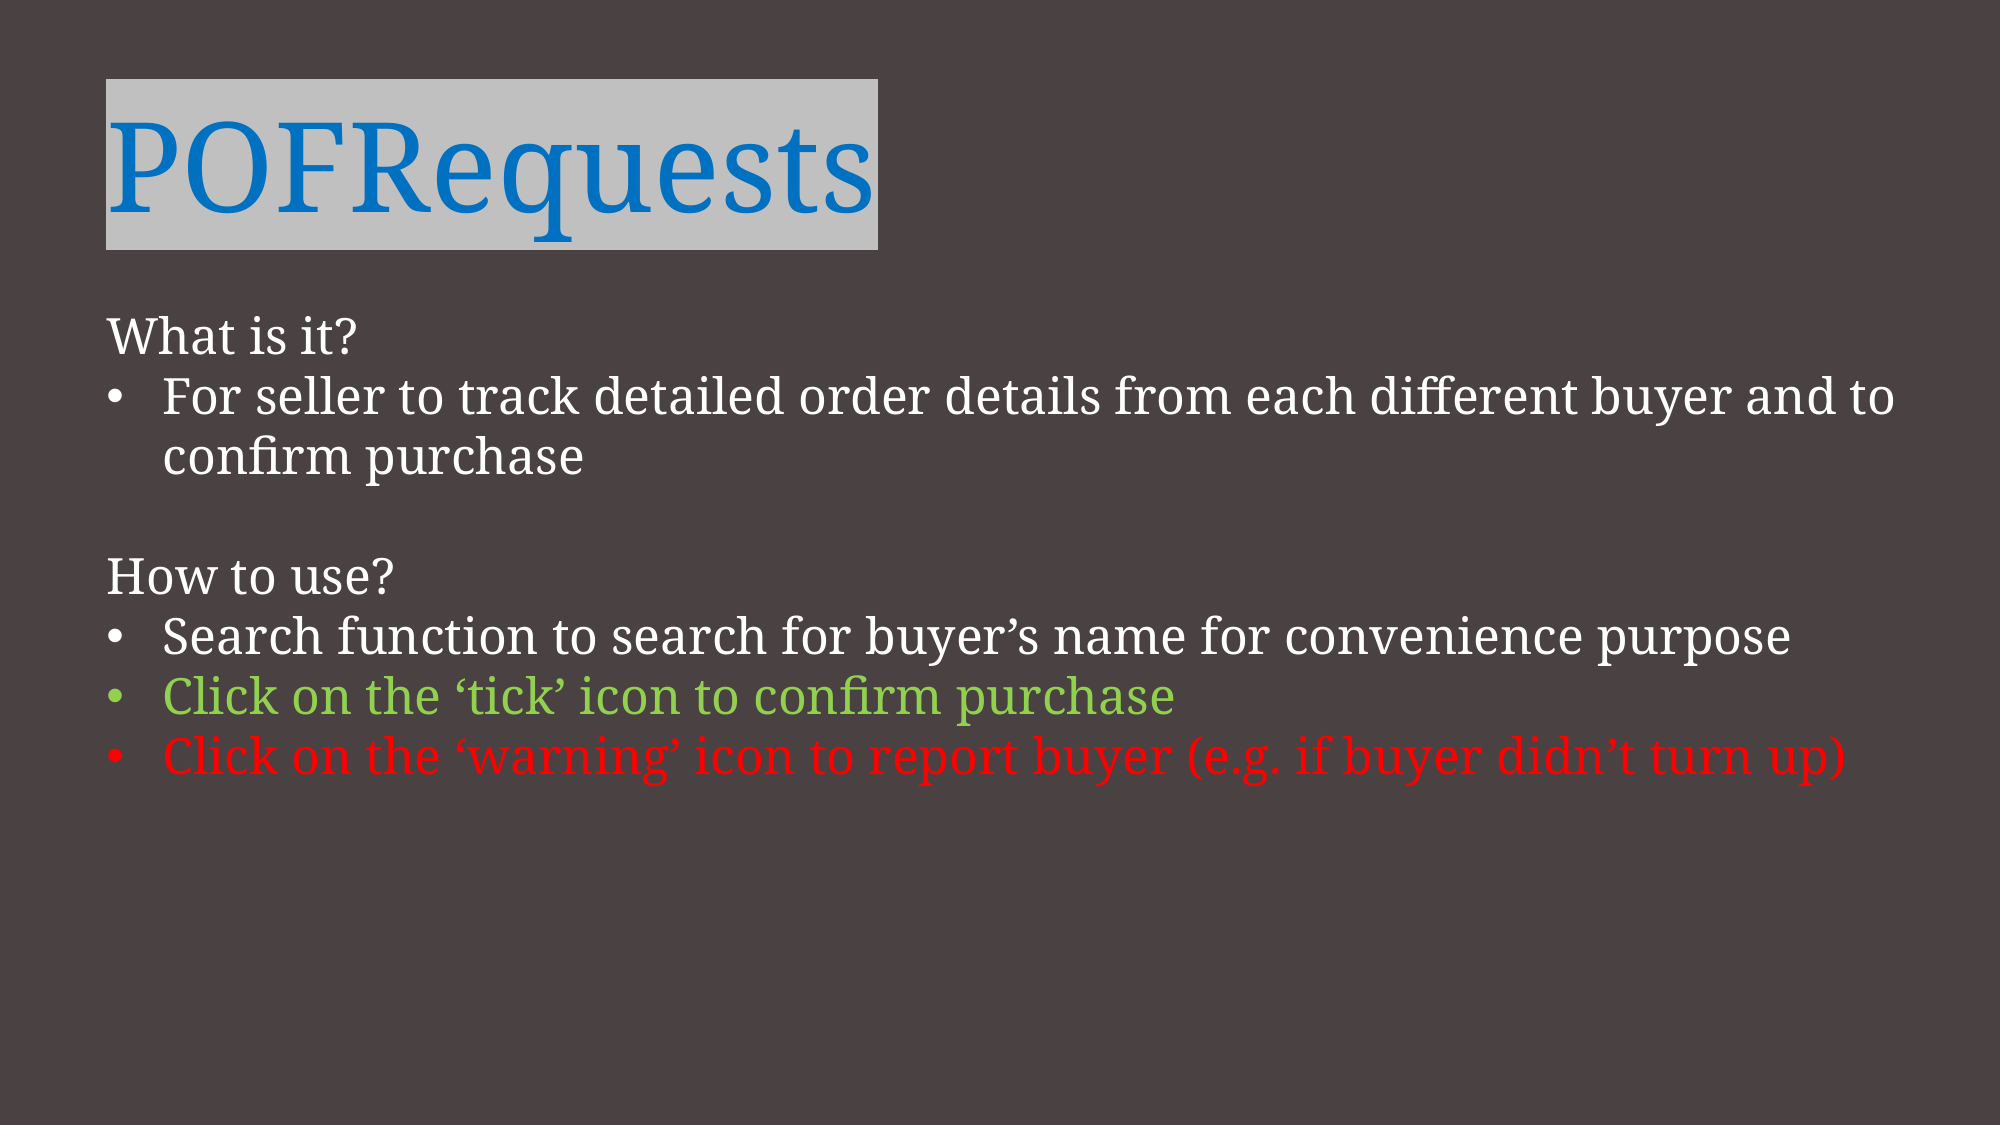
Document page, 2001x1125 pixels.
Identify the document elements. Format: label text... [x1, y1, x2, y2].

text_box What is it? For seller to track detailed order details from each different buyer and to confirm purchase How to use? Search function to search for buyer’s name for convenience purpose Click on the ‘tick’ icon to confirm purchase Click on the ‘warning’ icon to report buyer (e.g. if buyer didn’t turn up) [91, 297, 1975, 793]
text_box POFRequests [91, 80, 1408, 246]
